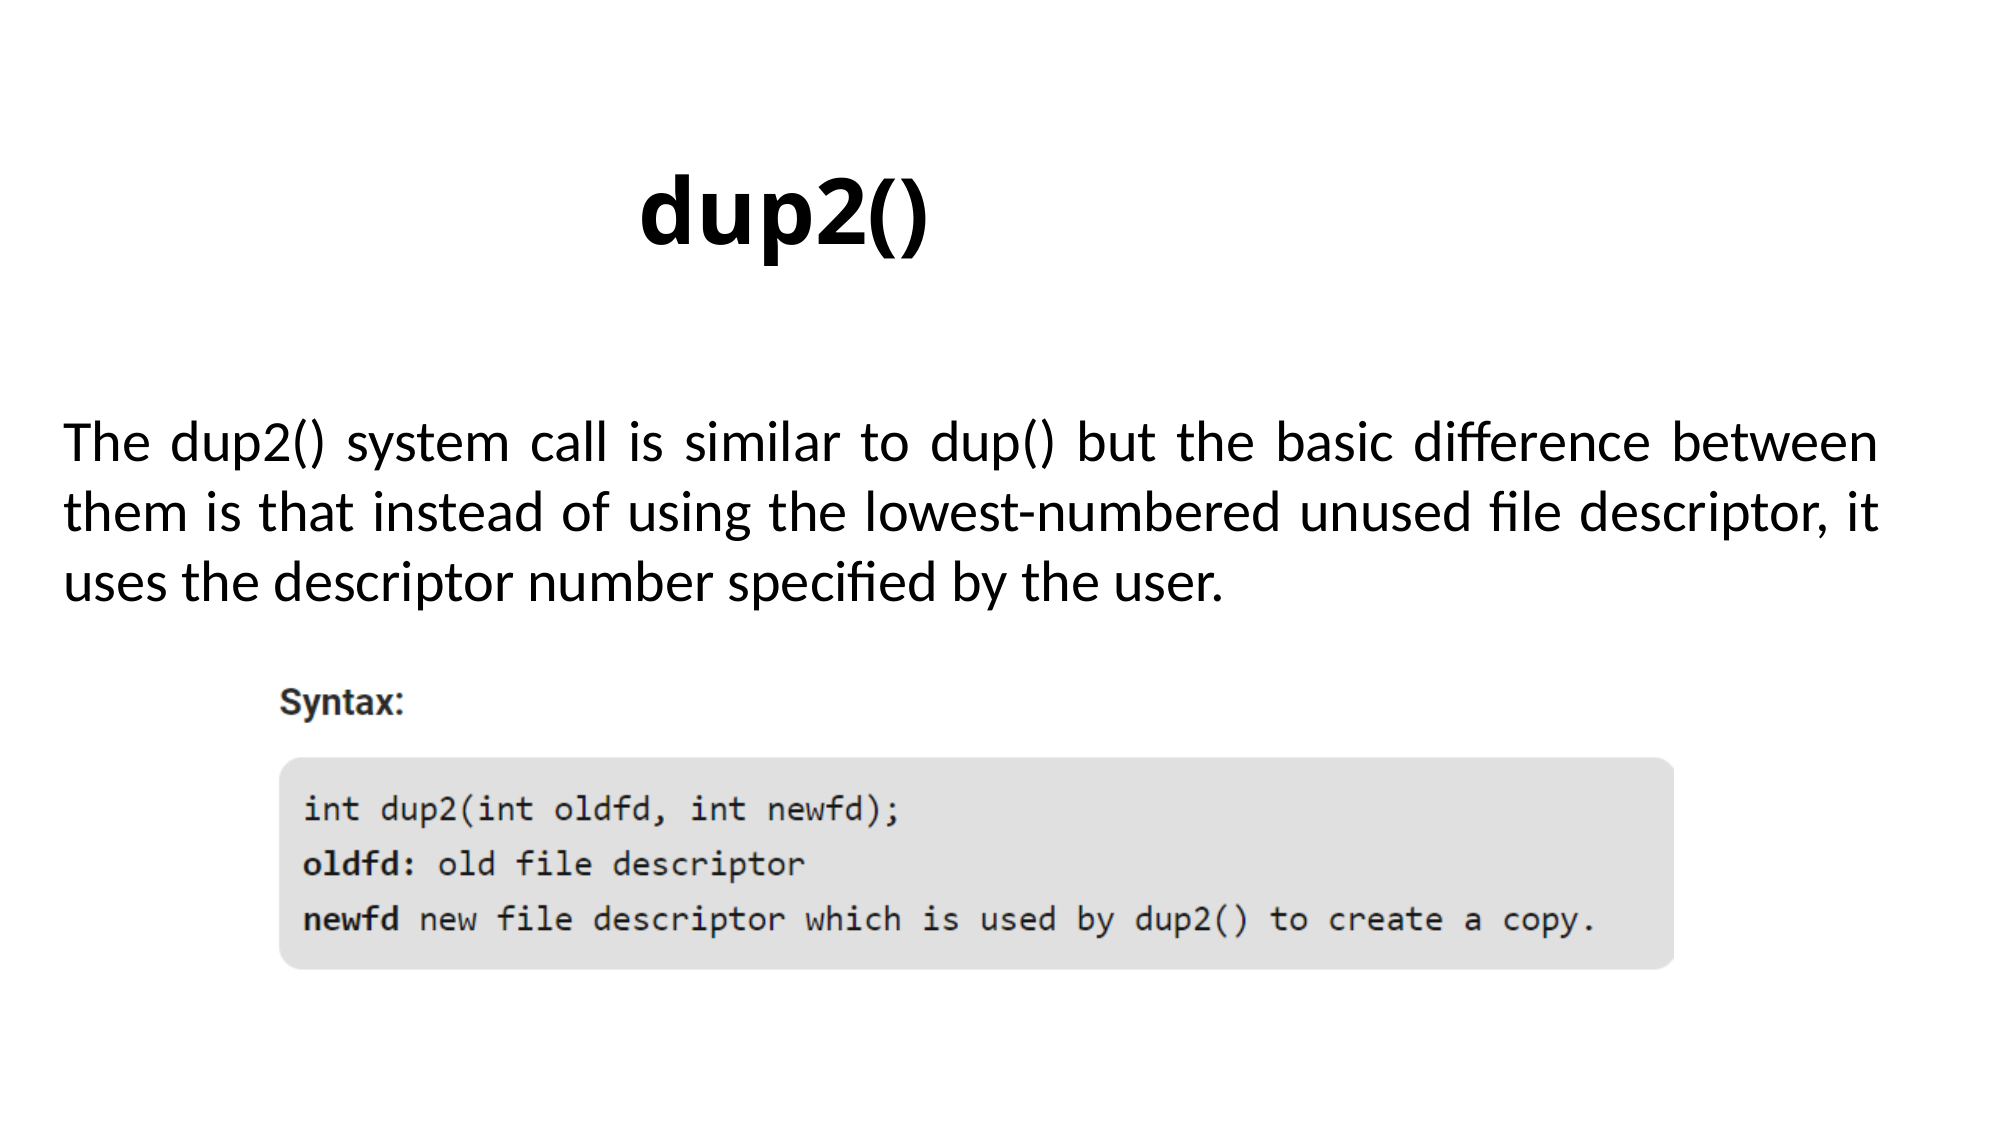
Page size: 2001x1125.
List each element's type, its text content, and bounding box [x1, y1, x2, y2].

text_box The dup2() system call is similar to dup() but the basic difference between them is that instead of using the lowest-numbered unused file descriptor, it uses the descriptor number specified by the user. [48, 395, 1896, 621]
text_box dup2() [624, 145, 1102, 271]
picture [270, 679, 1674, 973]
